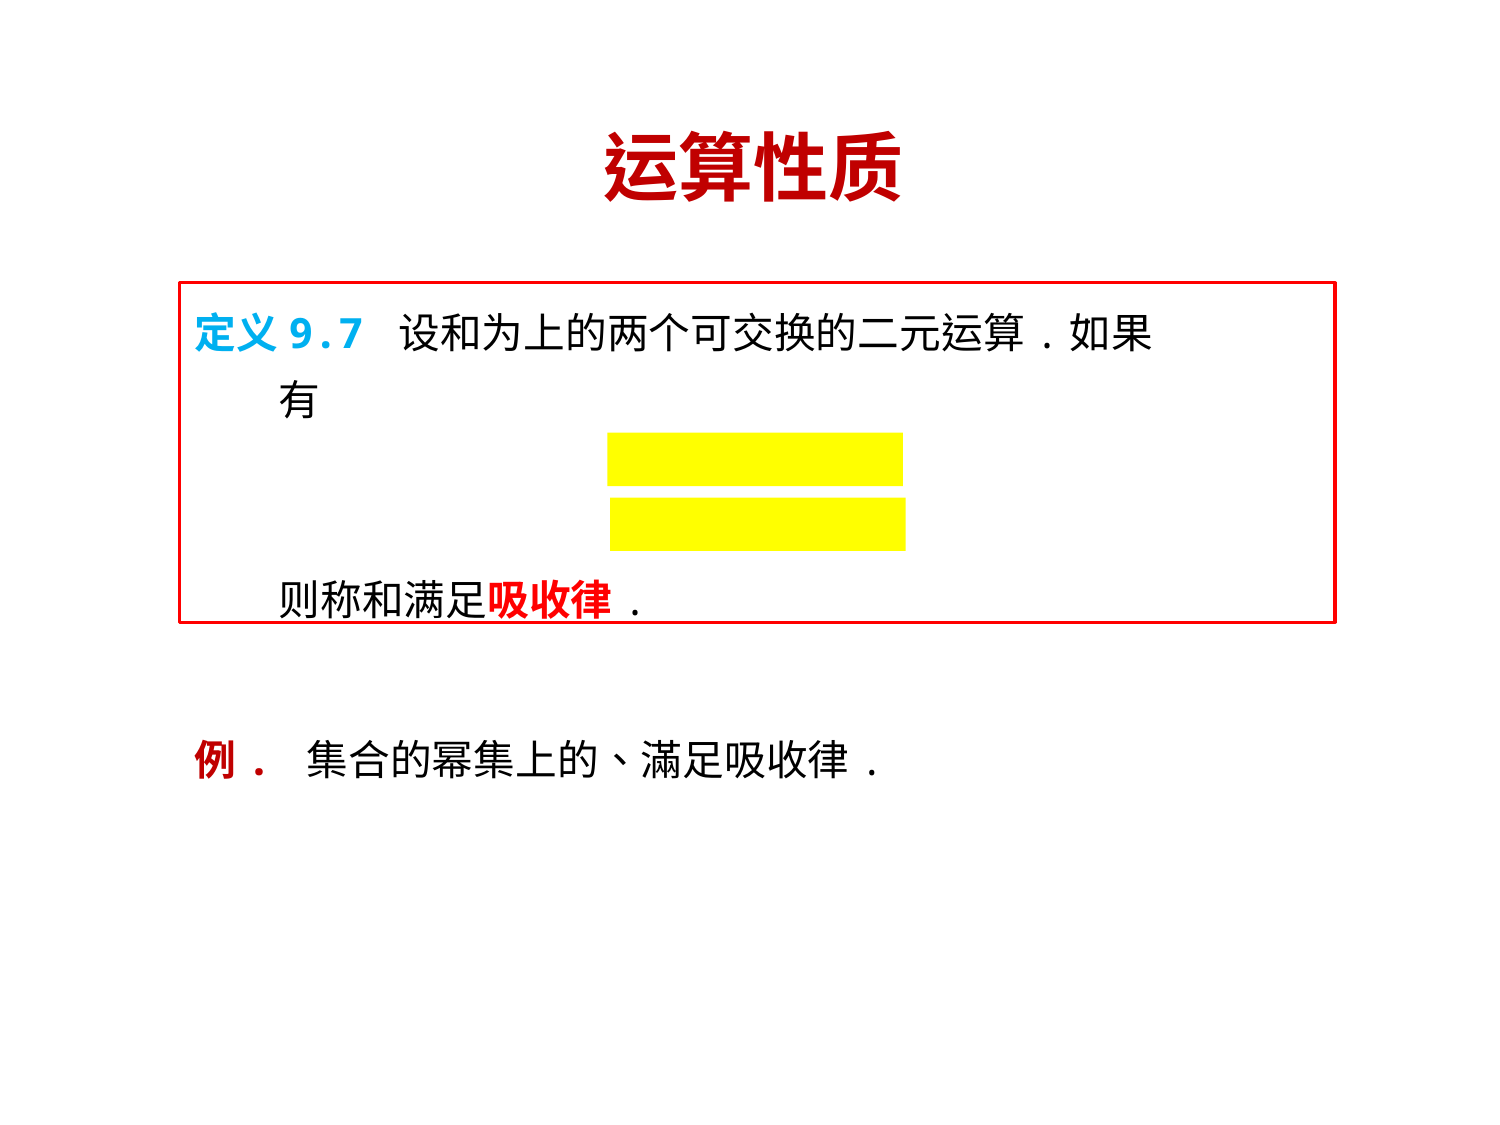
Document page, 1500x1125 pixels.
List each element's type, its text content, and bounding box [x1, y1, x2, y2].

text_box [606, 432, 904, 487]
text_box [609, 497, 907, 552]
title 运算性质 [103, 117, 1404, 226]
